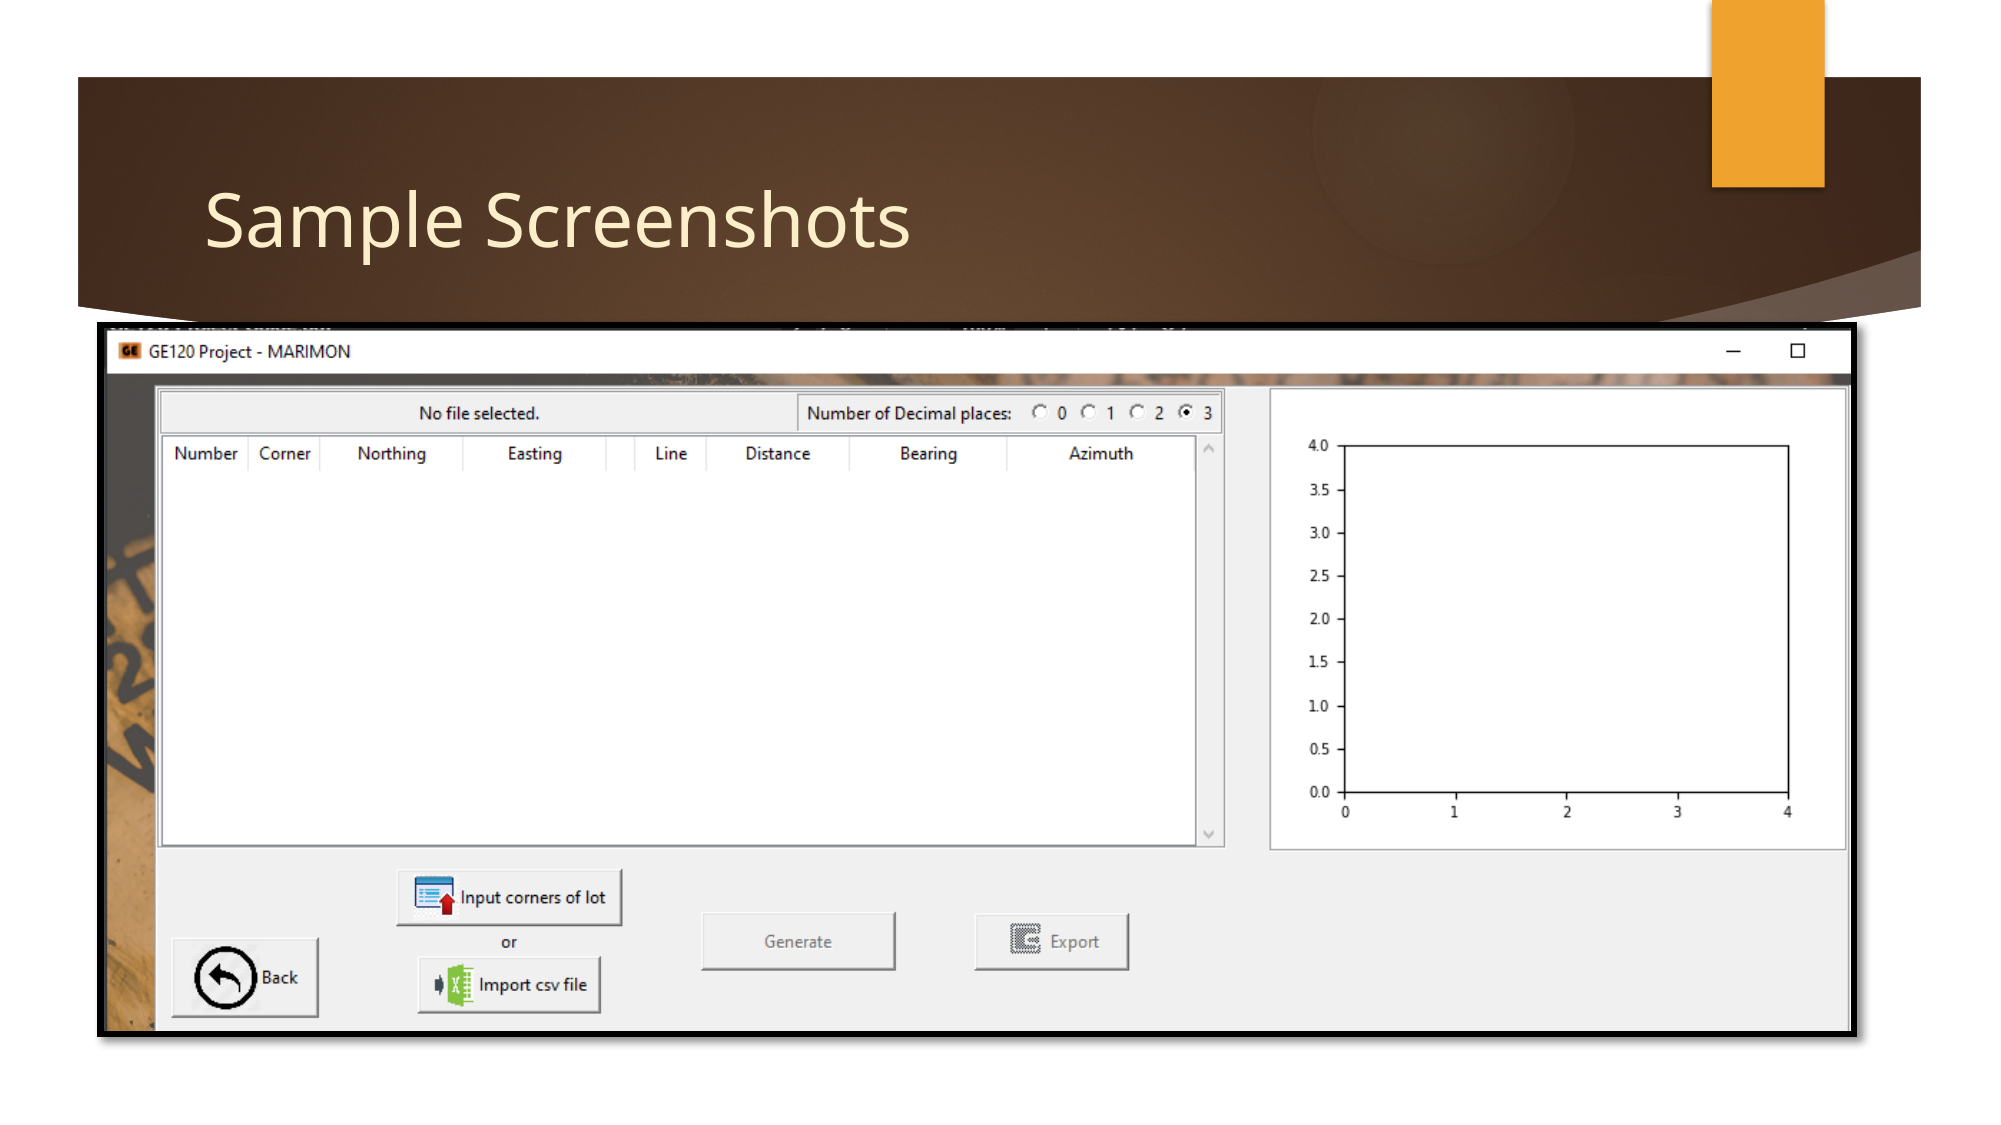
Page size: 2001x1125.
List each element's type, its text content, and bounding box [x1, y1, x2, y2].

picture [103, 327, 1852, 1032]
title Sample Screenshots [189, 159, 1627, 276]
